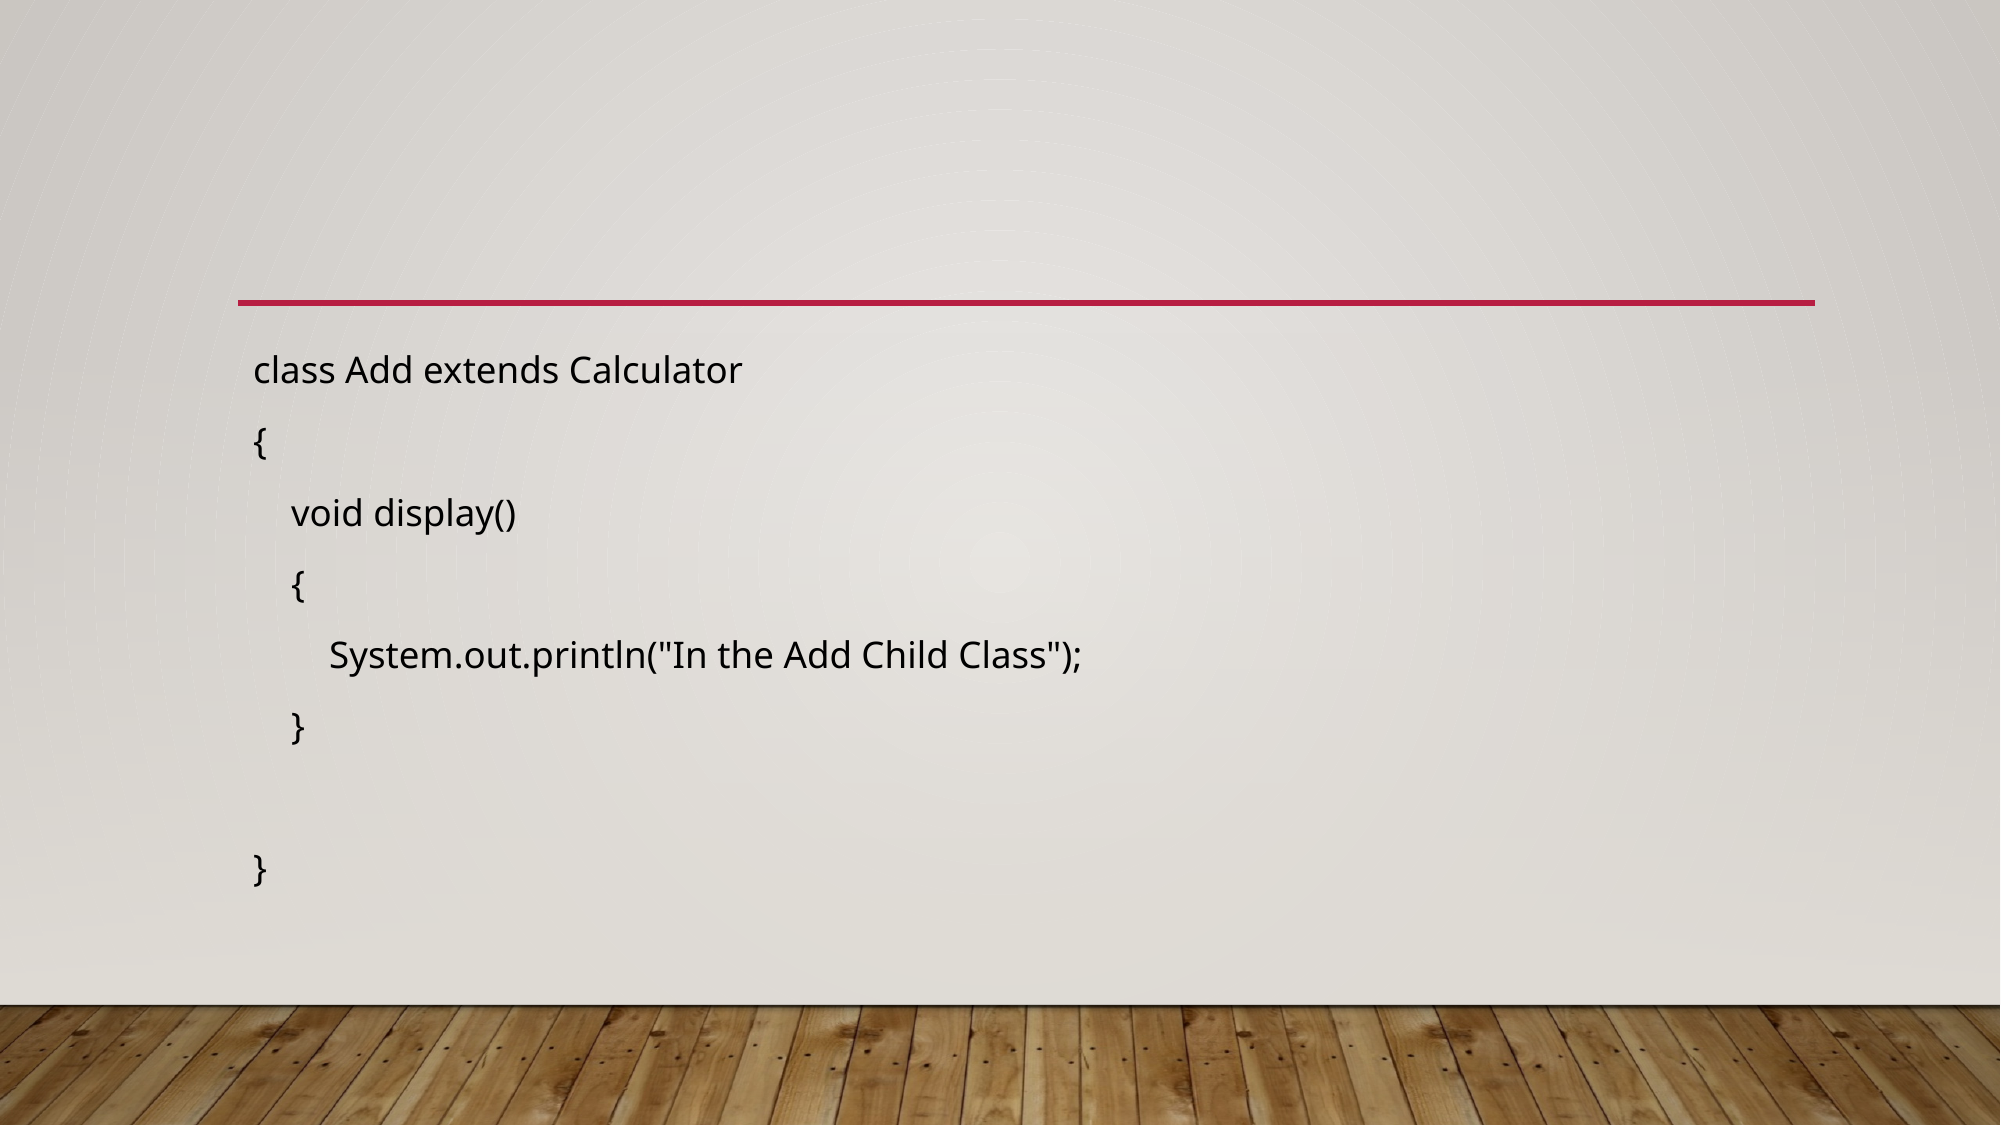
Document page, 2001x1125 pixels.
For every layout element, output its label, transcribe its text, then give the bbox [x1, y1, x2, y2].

list class Add extends Calculator { void display() { System.out.println("In the Add Child Class"); } } [238, 330, 1814, 897]
picture [0, 1005, 2000, 1125]
